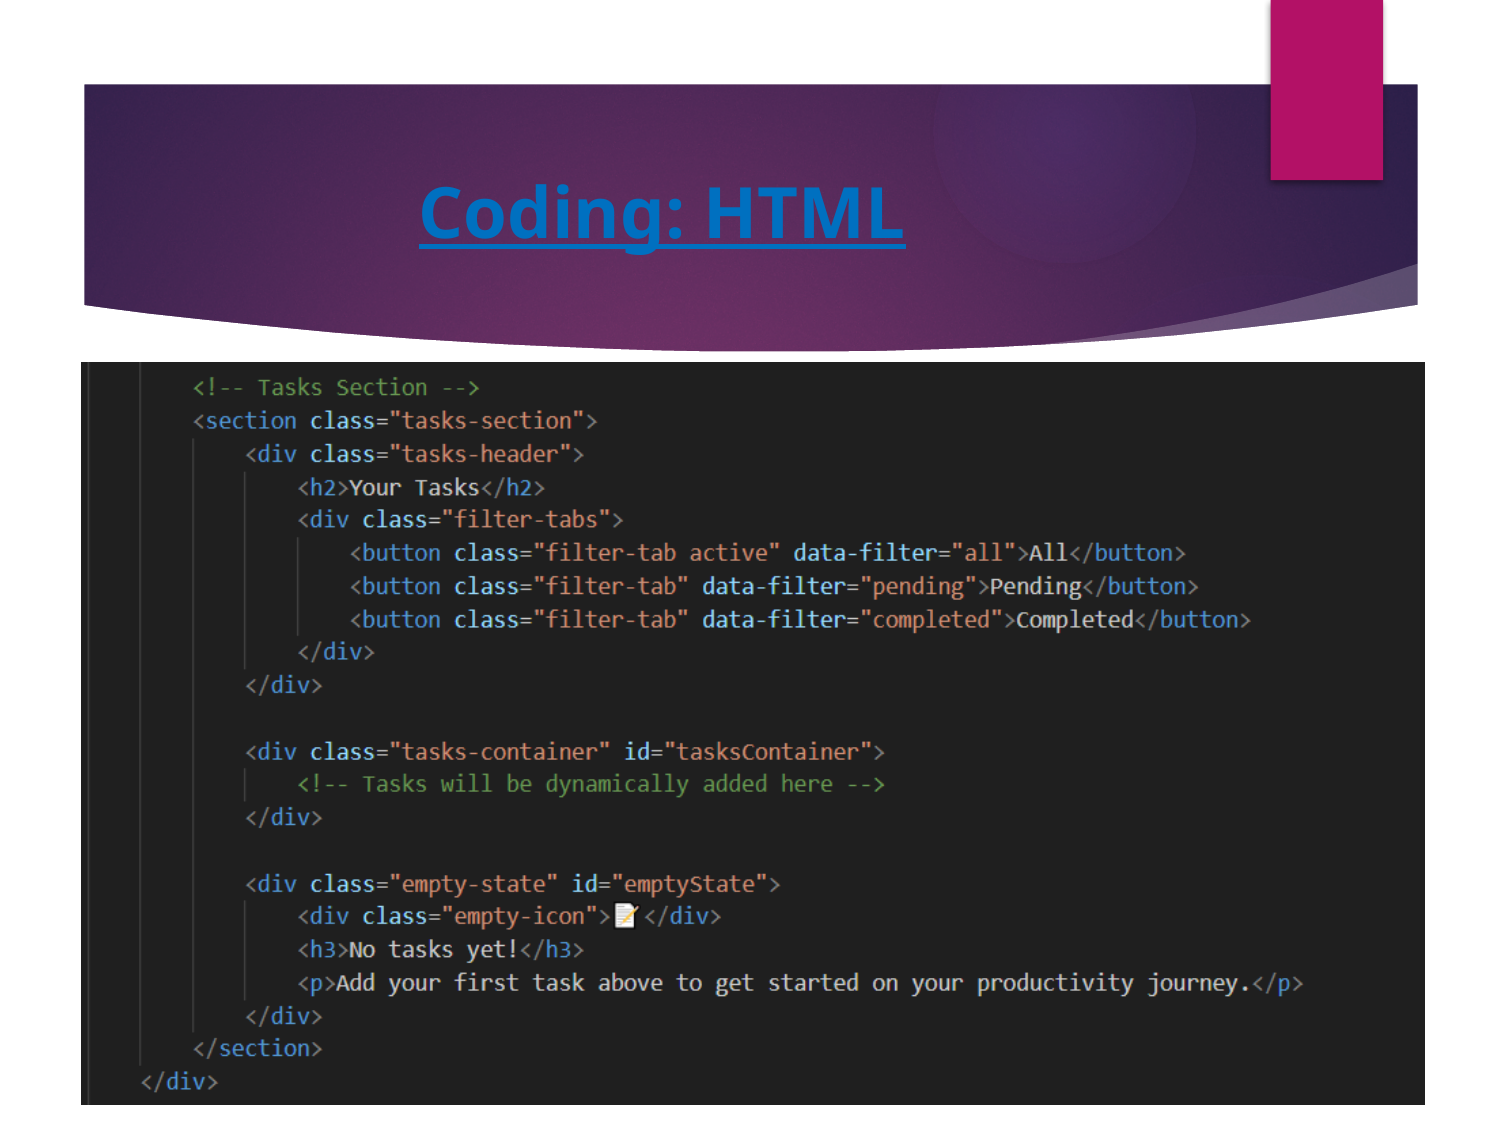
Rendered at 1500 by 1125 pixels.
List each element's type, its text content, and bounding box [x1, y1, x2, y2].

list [81, 362, 1426, 1106]
title Coding: HTML [142, 152, 1183, 269]
